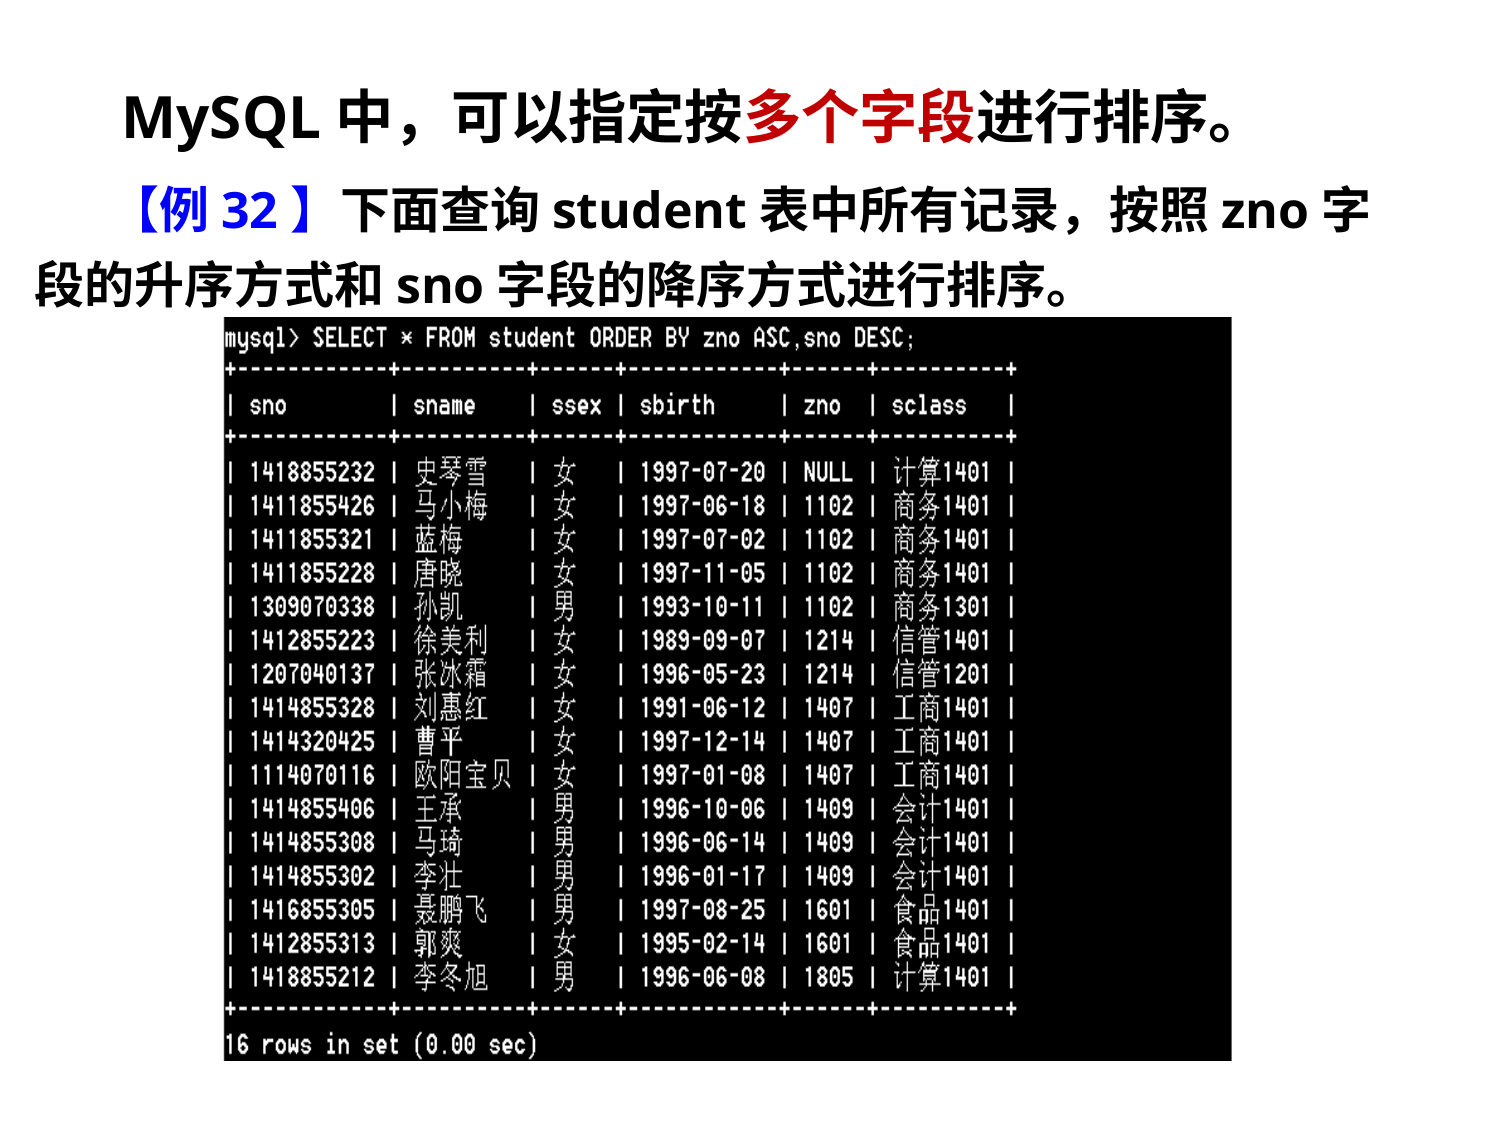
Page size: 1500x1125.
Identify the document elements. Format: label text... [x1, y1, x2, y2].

text_box 【例32】下面查询student表中所有记录，按照zno字段的升序方式和sno字段的降序方式进行排序。 [19, 155, 1437, 321]
picture [223, 317, 1233, 1061]
text_box MySQL中，可以指定按多个字段进行排序。 [32, 67, 1449, 158]
